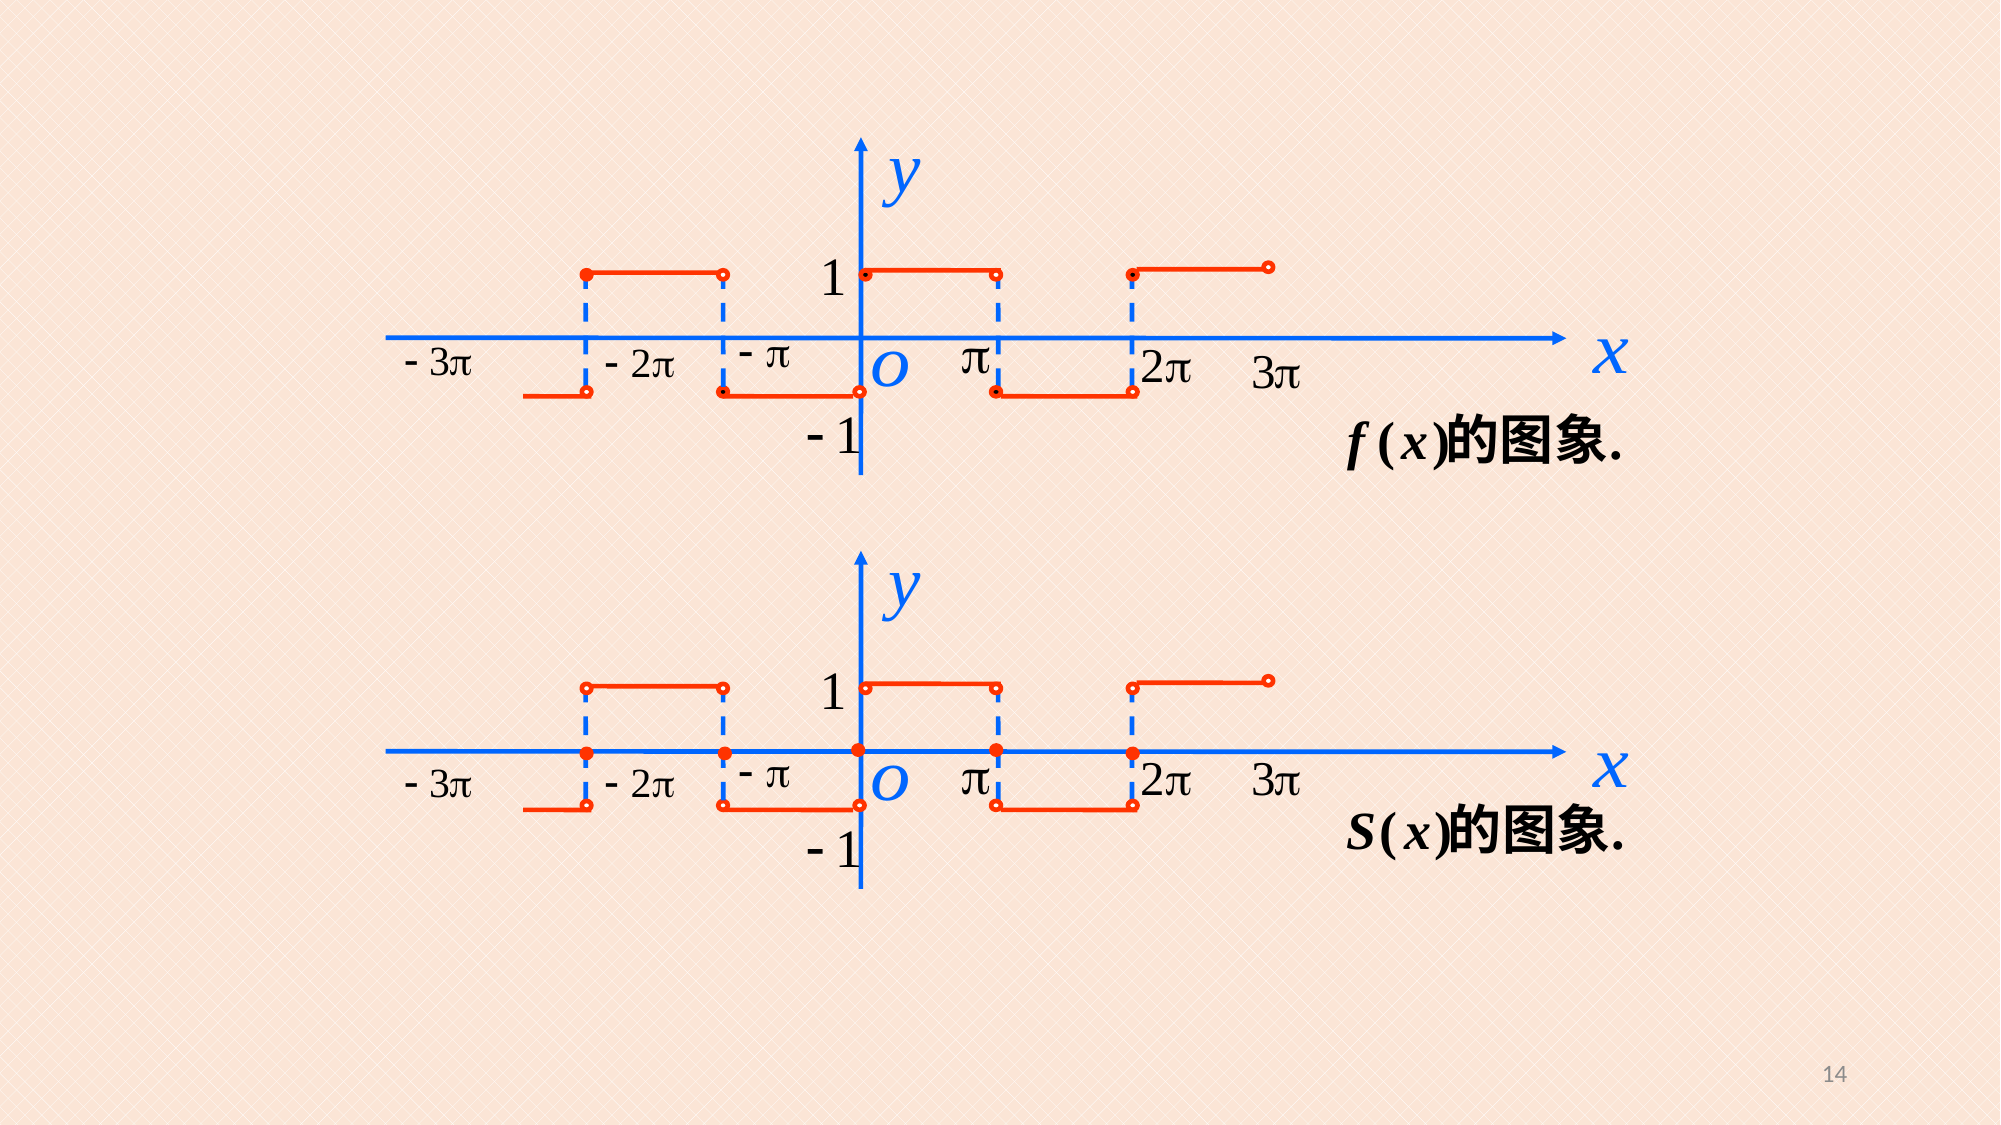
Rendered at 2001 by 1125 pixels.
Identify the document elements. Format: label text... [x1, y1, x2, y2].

slide_number 14 [1412, 1042, 1863, 1103]
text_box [385, 550, 1636, 889]
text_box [385, 137, 1636, 482]
